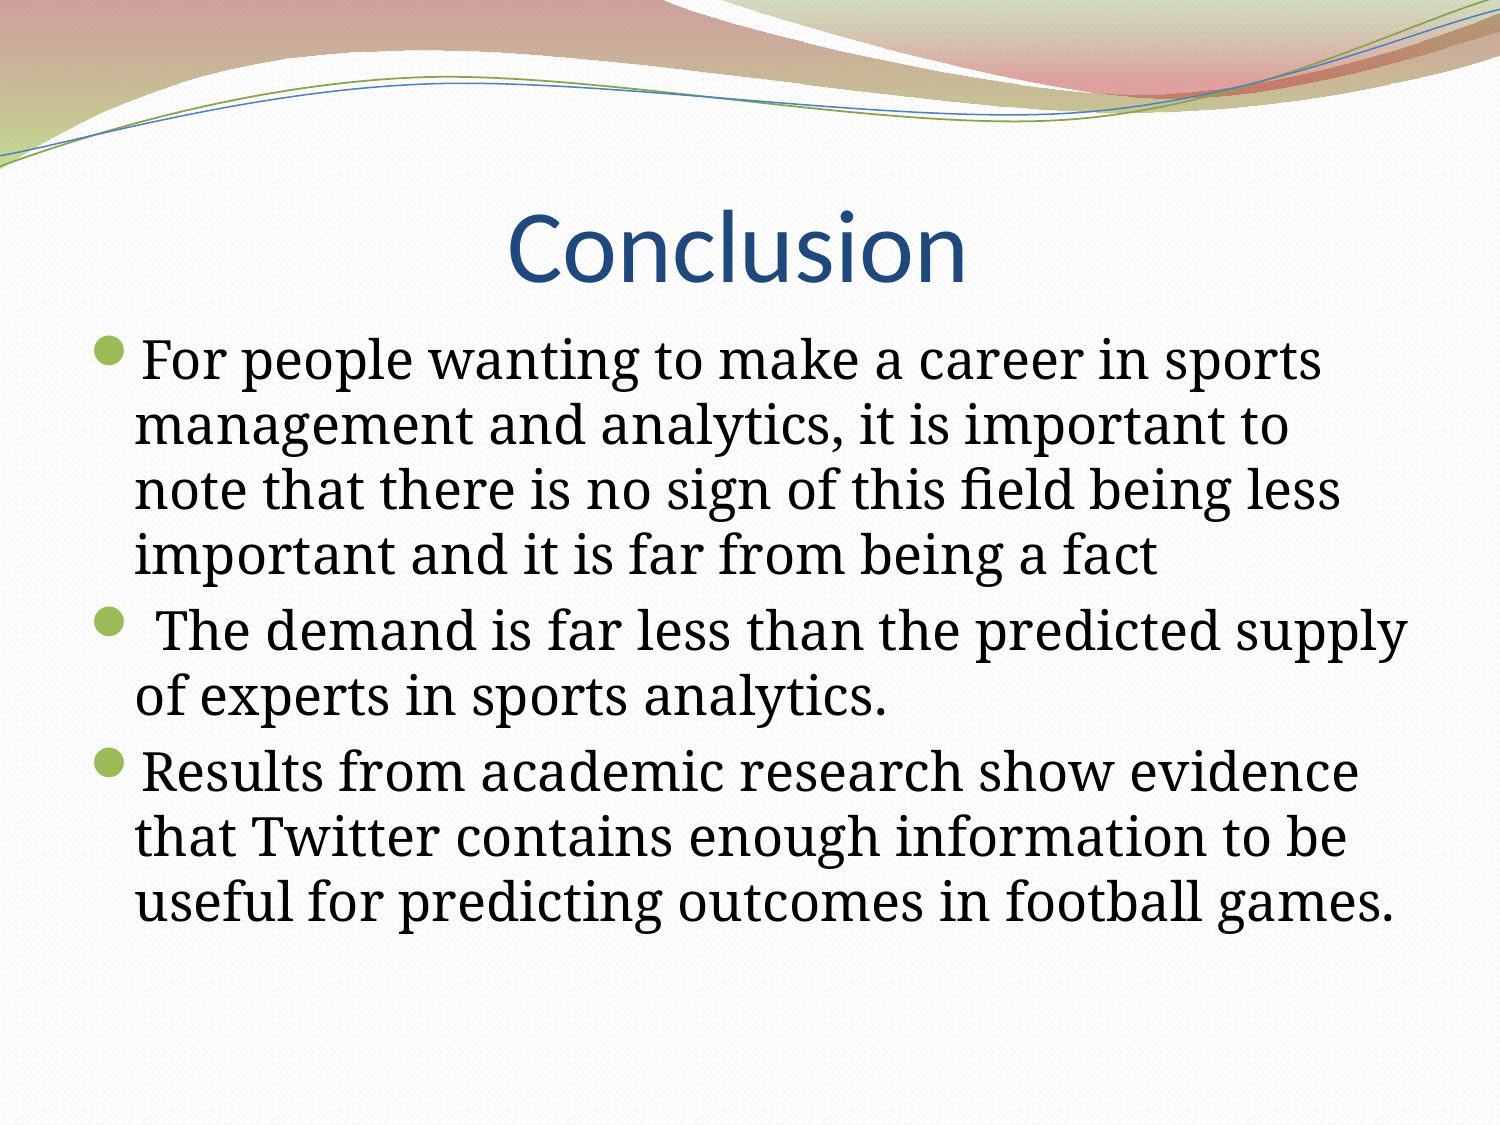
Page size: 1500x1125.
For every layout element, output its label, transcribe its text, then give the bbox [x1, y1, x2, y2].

title Conclusion [75, 115, 1425, 303]
list For people wanting to make a career in sports management and analytics, it is important to note that there is no sign of this field being less important and it is far from being a fact The demand is far less than the predicted supply of experts in sports analytics. Results from academic research show evidence that Twitter contains enough information to be useful for predicting outcomes in football games. [75, 317, 1425, 1038]
